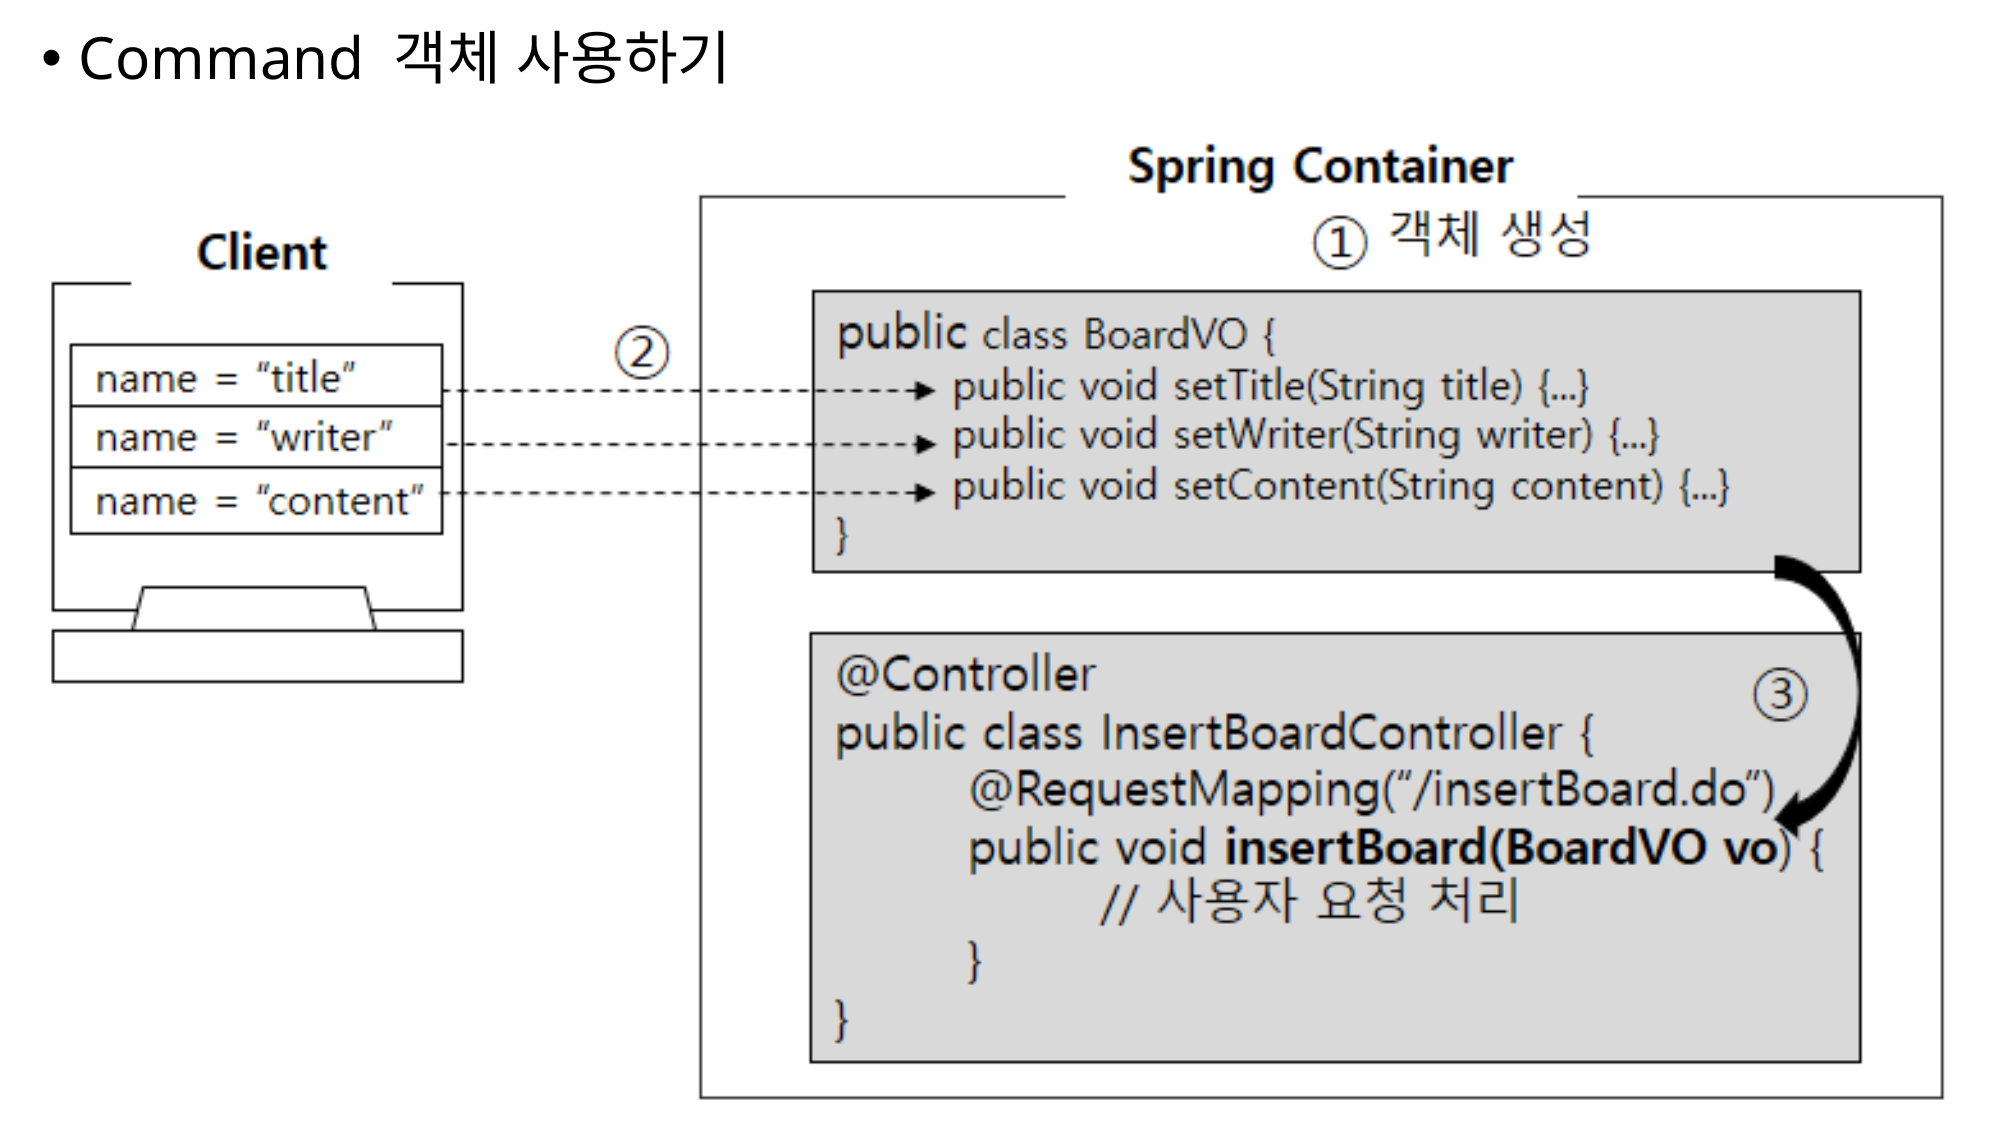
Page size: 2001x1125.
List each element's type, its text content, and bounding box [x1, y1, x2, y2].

list Command 객체 사용하기 [26, 21, 1976, 1105]
picture [50, 135, 1952, 1105]
